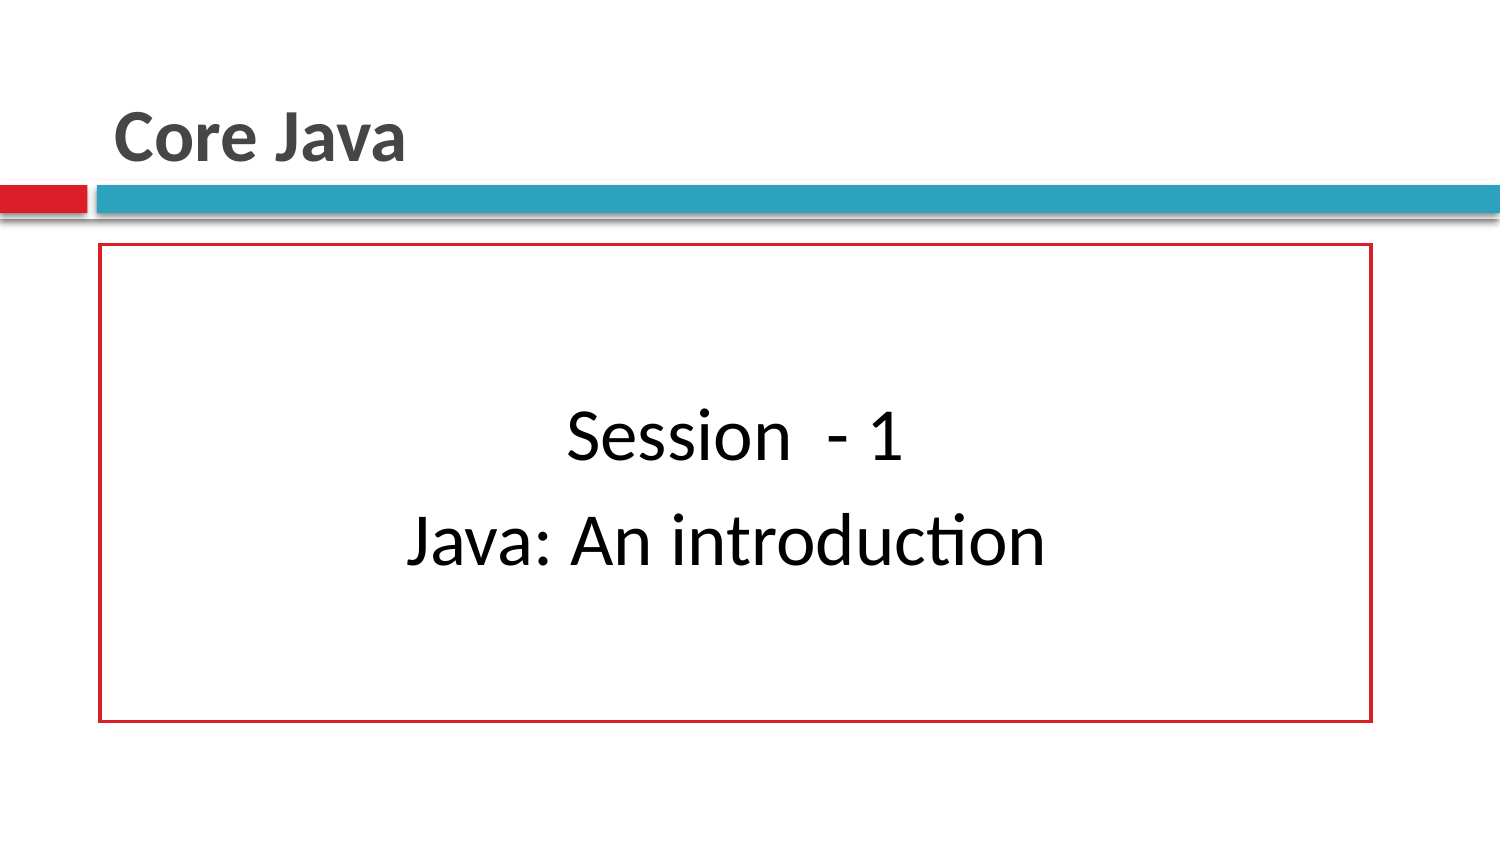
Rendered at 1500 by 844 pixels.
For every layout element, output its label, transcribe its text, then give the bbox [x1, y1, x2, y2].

list Session - 1 Java: An introduction [98, 243, 1373, 723]
title Core Java [99, 18, 1500, 185]
